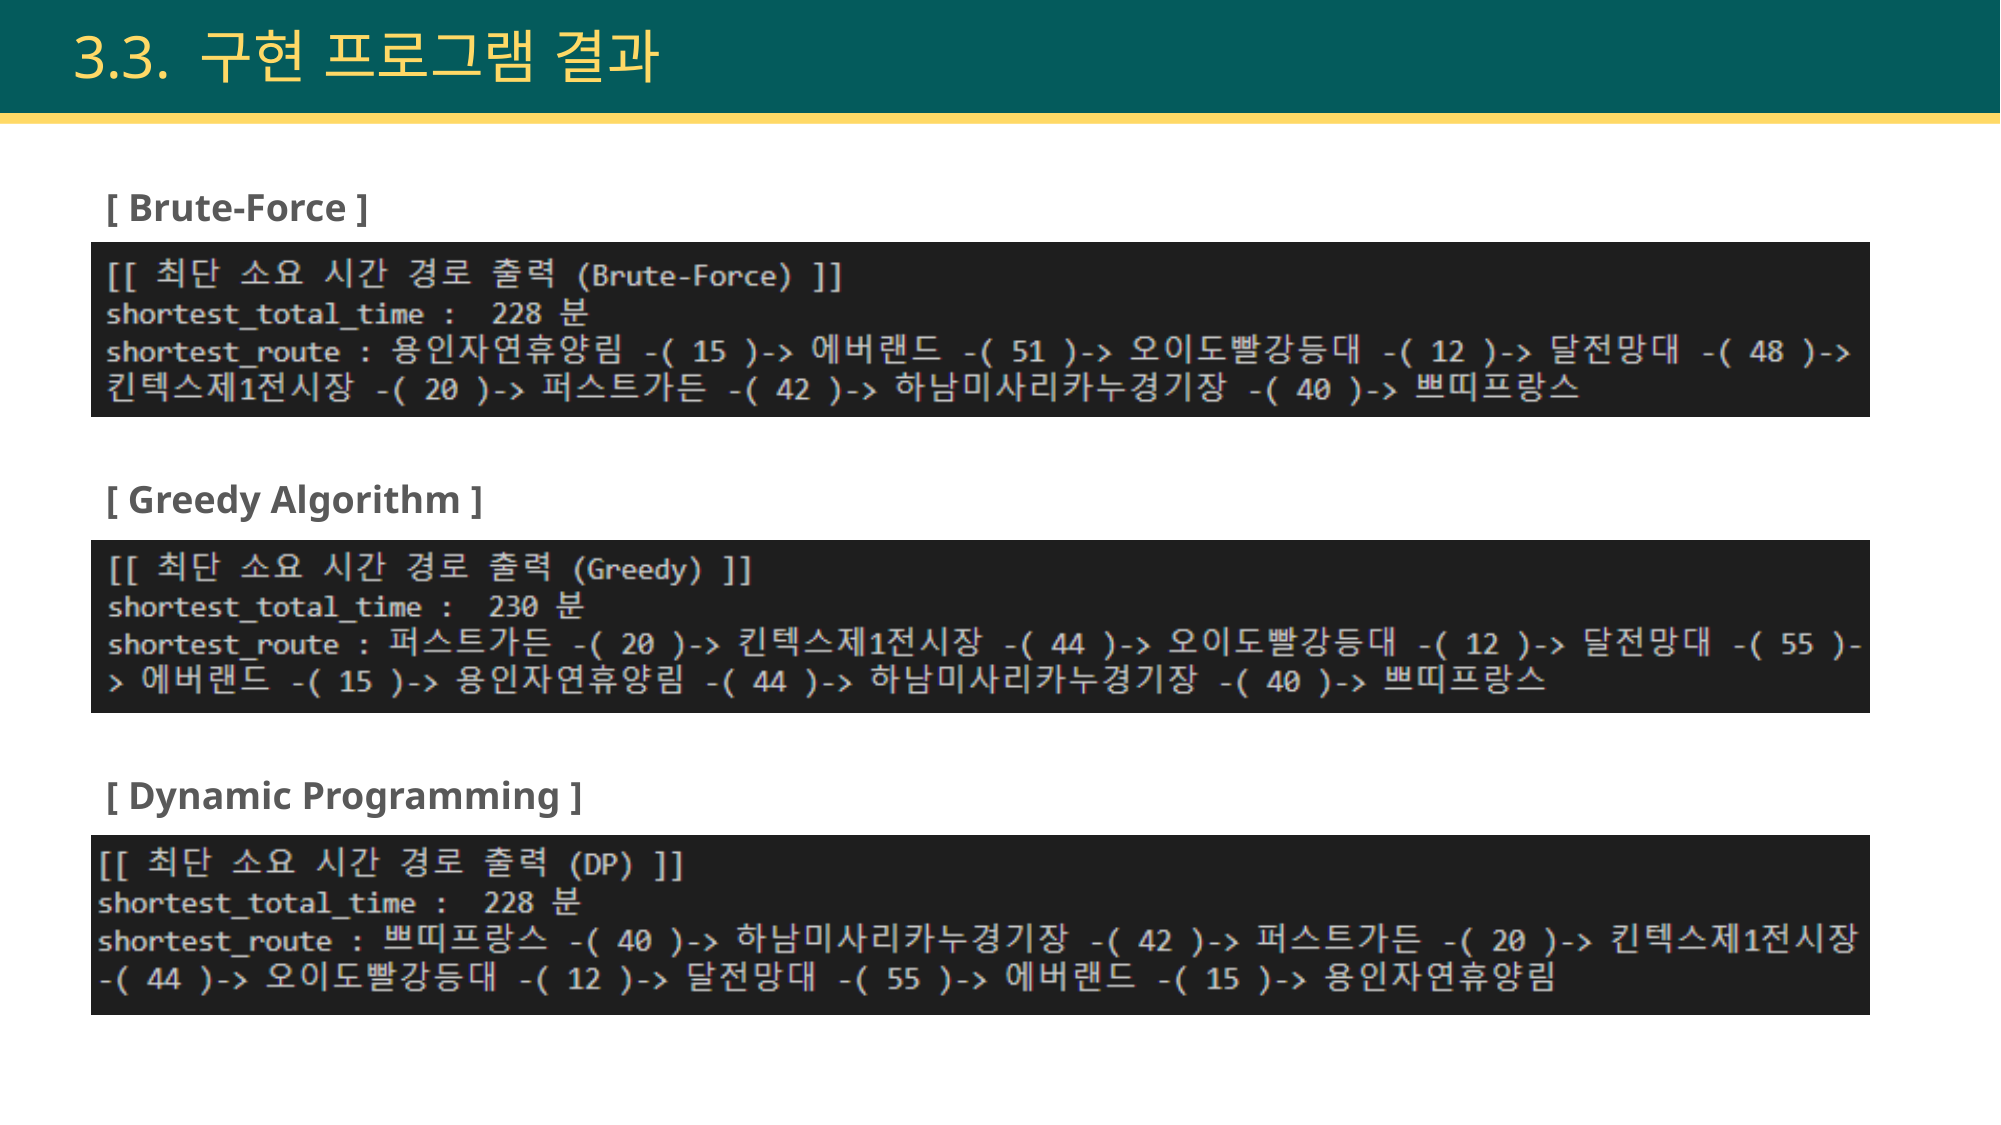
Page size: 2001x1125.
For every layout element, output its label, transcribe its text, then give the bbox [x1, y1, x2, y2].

picture [91, 540, 1870, 713]
text_box [ Dynamic Programming ] [91, 764, 612, 825]
picture [91, 835, 1870, 1015]
text_box 3.3. 구현 프로그램 결과 [0, 0, 2000, 114]
text_box [ Brute-Force ] [91, 176, 430, 236]
picture [91, 242, 1870, 417]
text_box [ Greedy Algorithm ] [91, 469, 509, 529]
